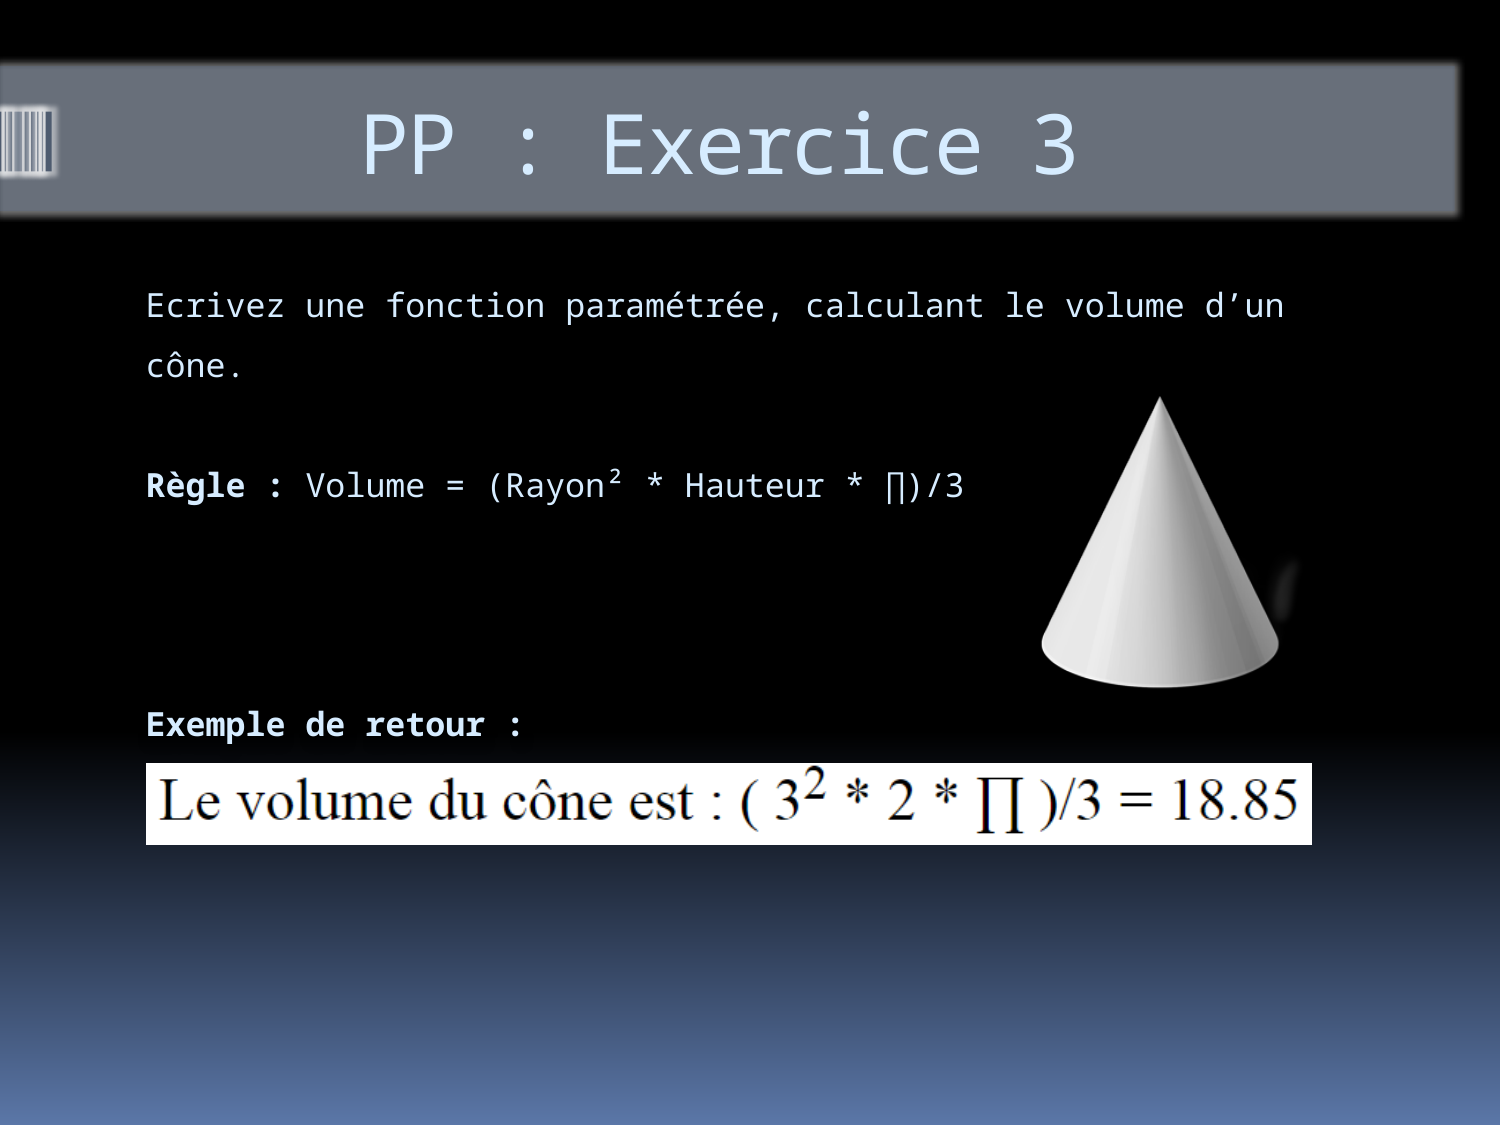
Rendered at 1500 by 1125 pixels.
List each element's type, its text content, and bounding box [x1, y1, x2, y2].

title PP : Exercice 3 [82, 83, 1358, 234]
text_box Ecrivez une fonction paramétrée, calculant le volume d’un cône. Règle : Volume = (Rayon² * Hauteur * ∏)/3 Exemple de retour : [130, 257, 1383, 931]
picture [147, 763, 1312, 845]
picture [1029, 396, 1325, 692]
